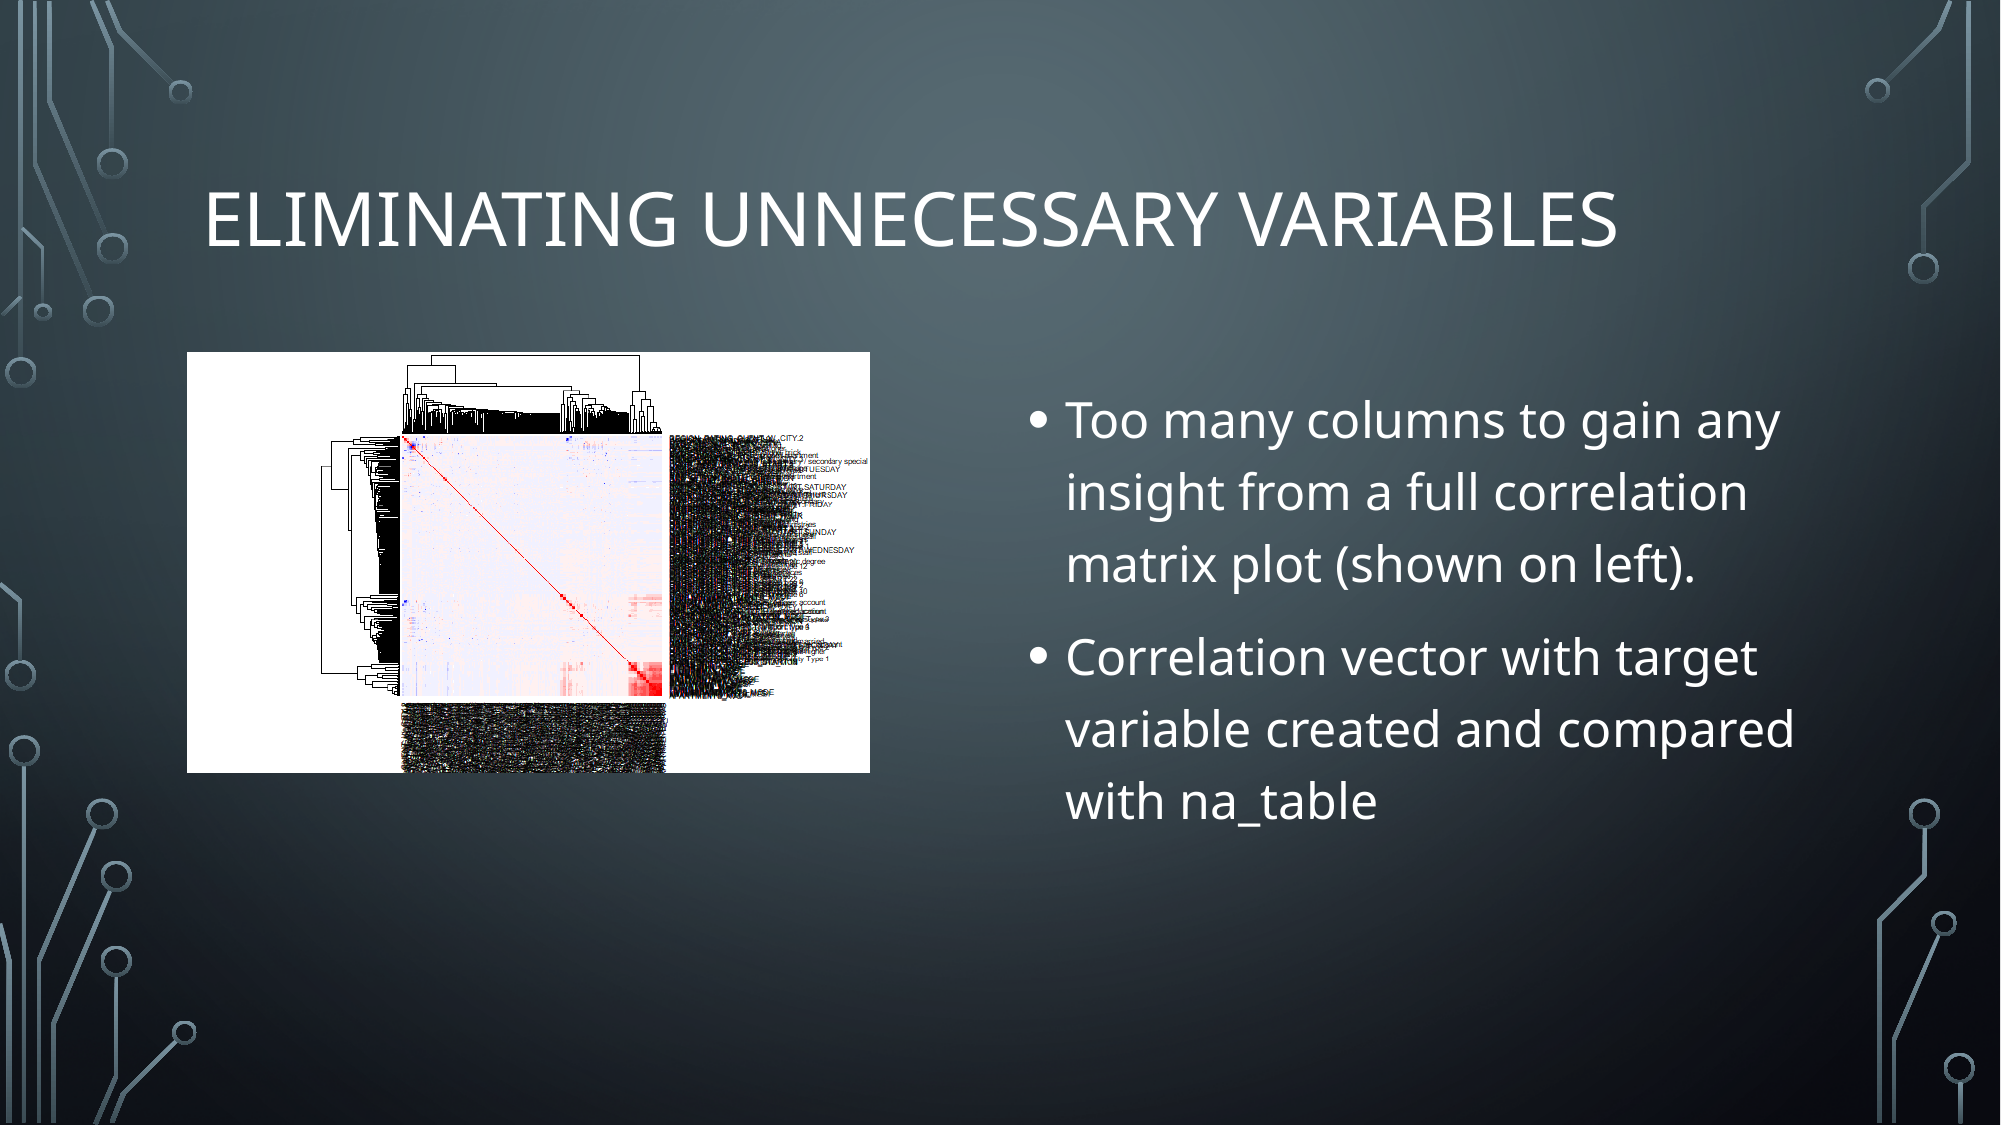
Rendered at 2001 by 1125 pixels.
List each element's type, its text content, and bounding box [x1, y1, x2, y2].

picture [186, 351, 870, 774]
list Too many columns to gain any insight from a full correlation matrix plot (shown on left). Correlation vector with target variable created and compared with na_table [1012, 369, 1813, 950]
title Eliminating Unnecessary Variables [187, 101, 1813, 344]
